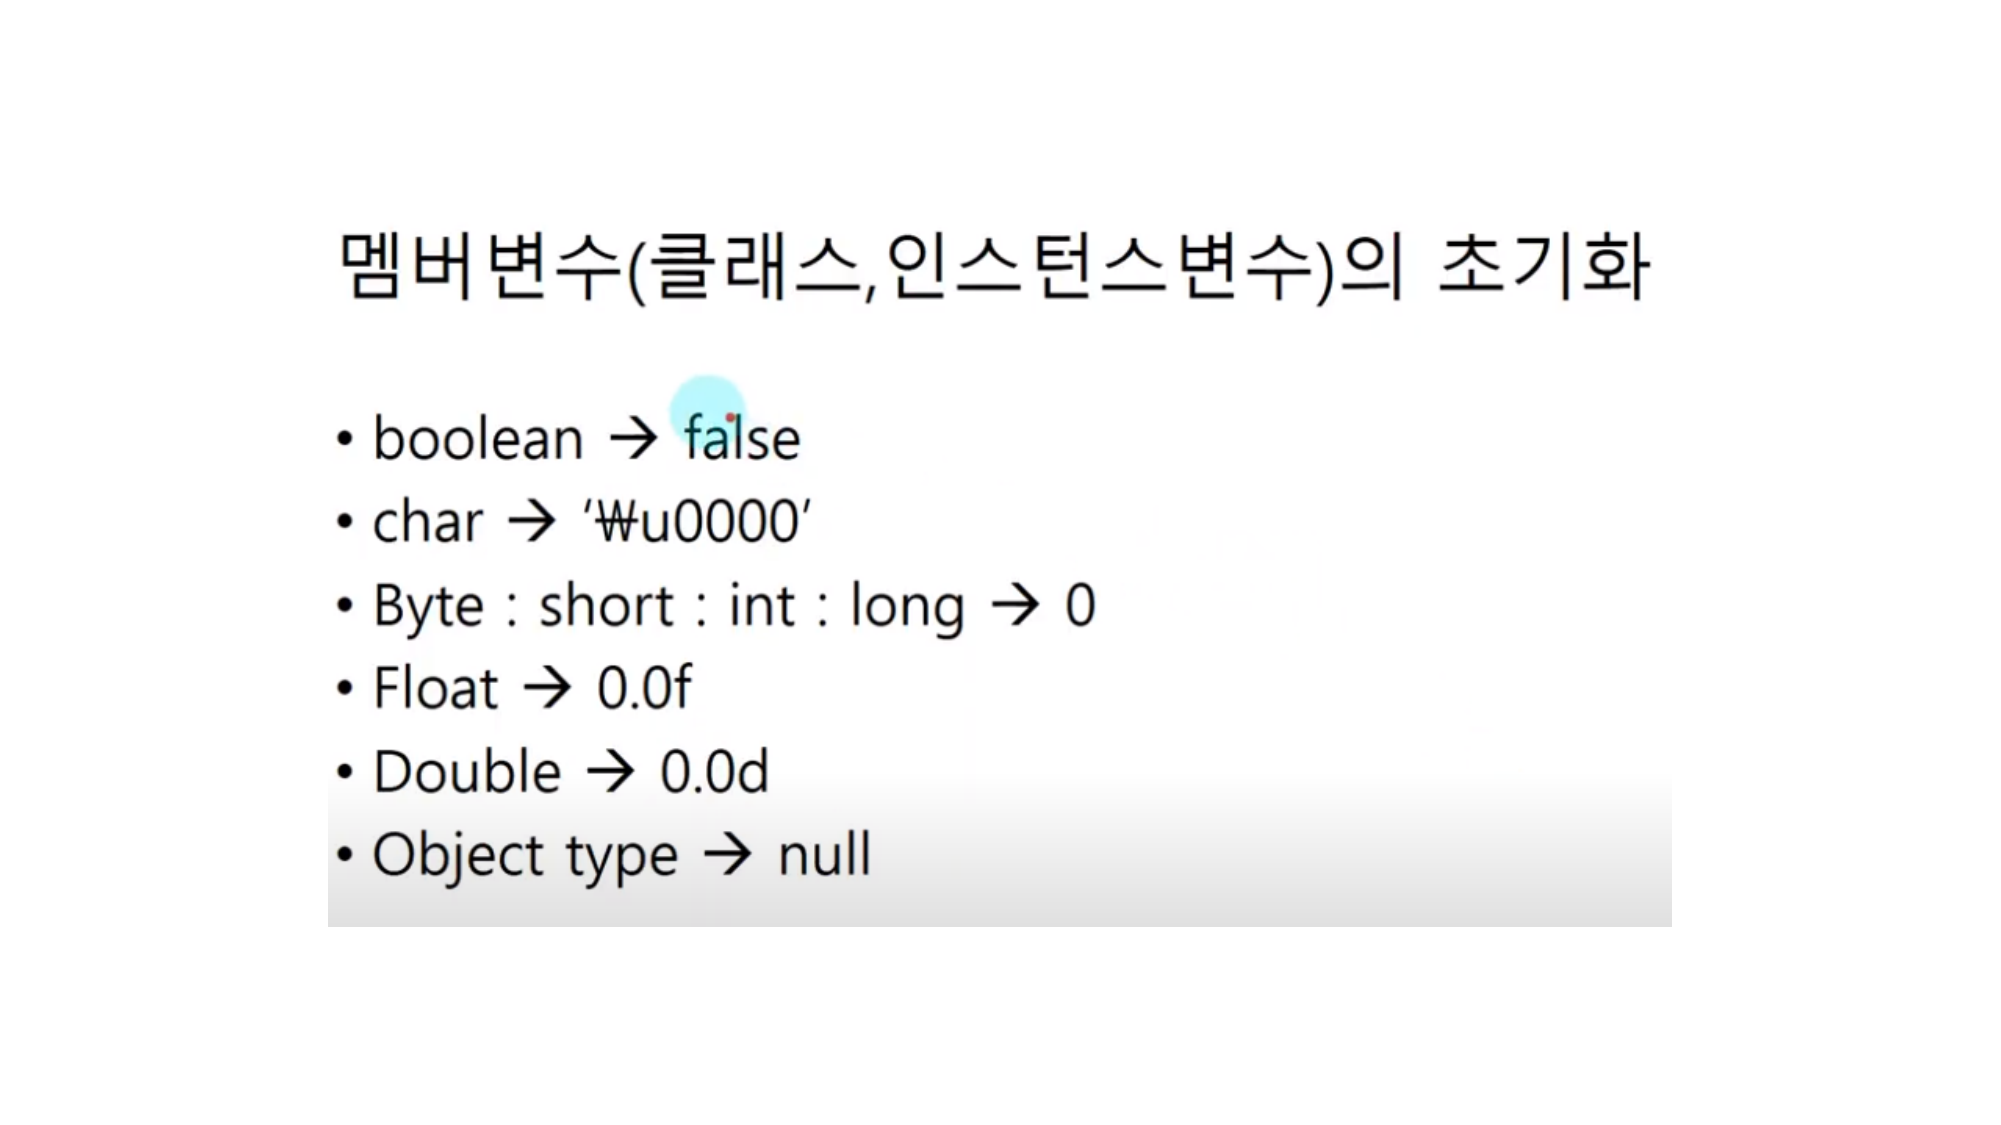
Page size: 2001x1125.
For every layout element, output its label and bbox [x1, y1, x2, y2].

picture [328, 198, 1672, 927]
